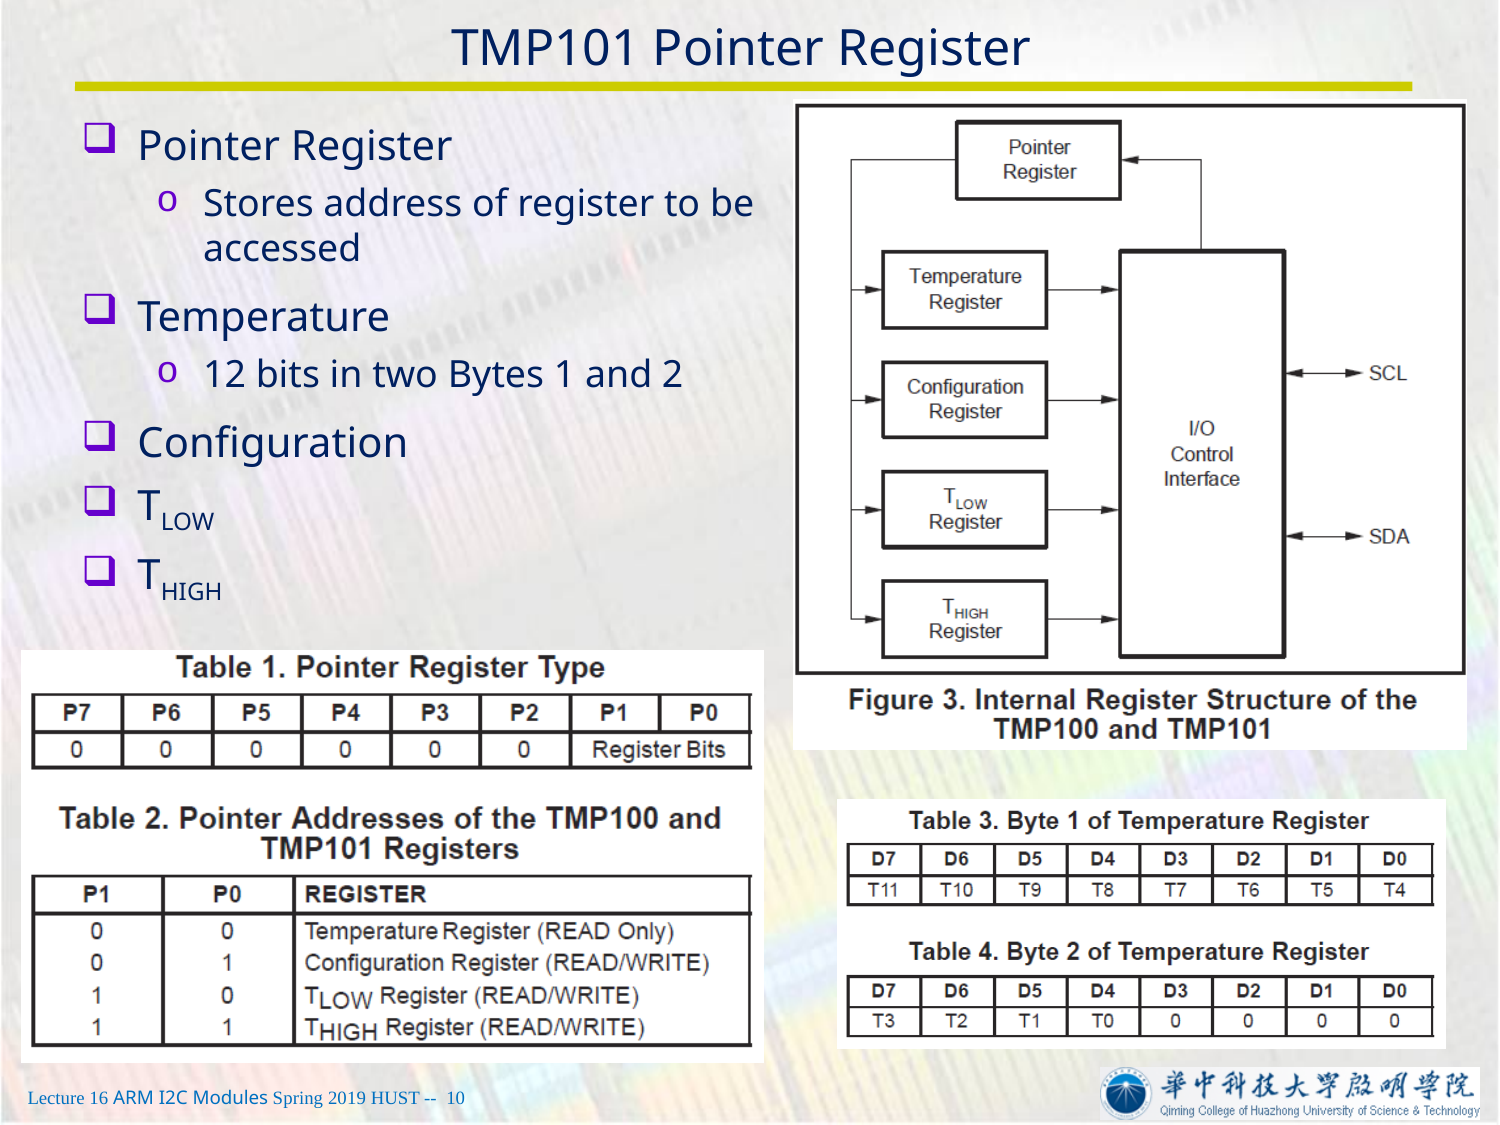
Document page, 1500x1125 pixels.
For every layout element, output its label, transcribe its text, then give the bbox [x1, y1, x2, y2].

picture [0, 0, 1500, 1125]
title TMP101 Pointer Register [28, 17, 1454, 80]
list Pointer Register Stores address of register to be accessed Temperature 12 bits in two Bytes 1 and 2 Configuration TLOW THIGH [66, 111, 1454, 1049]
